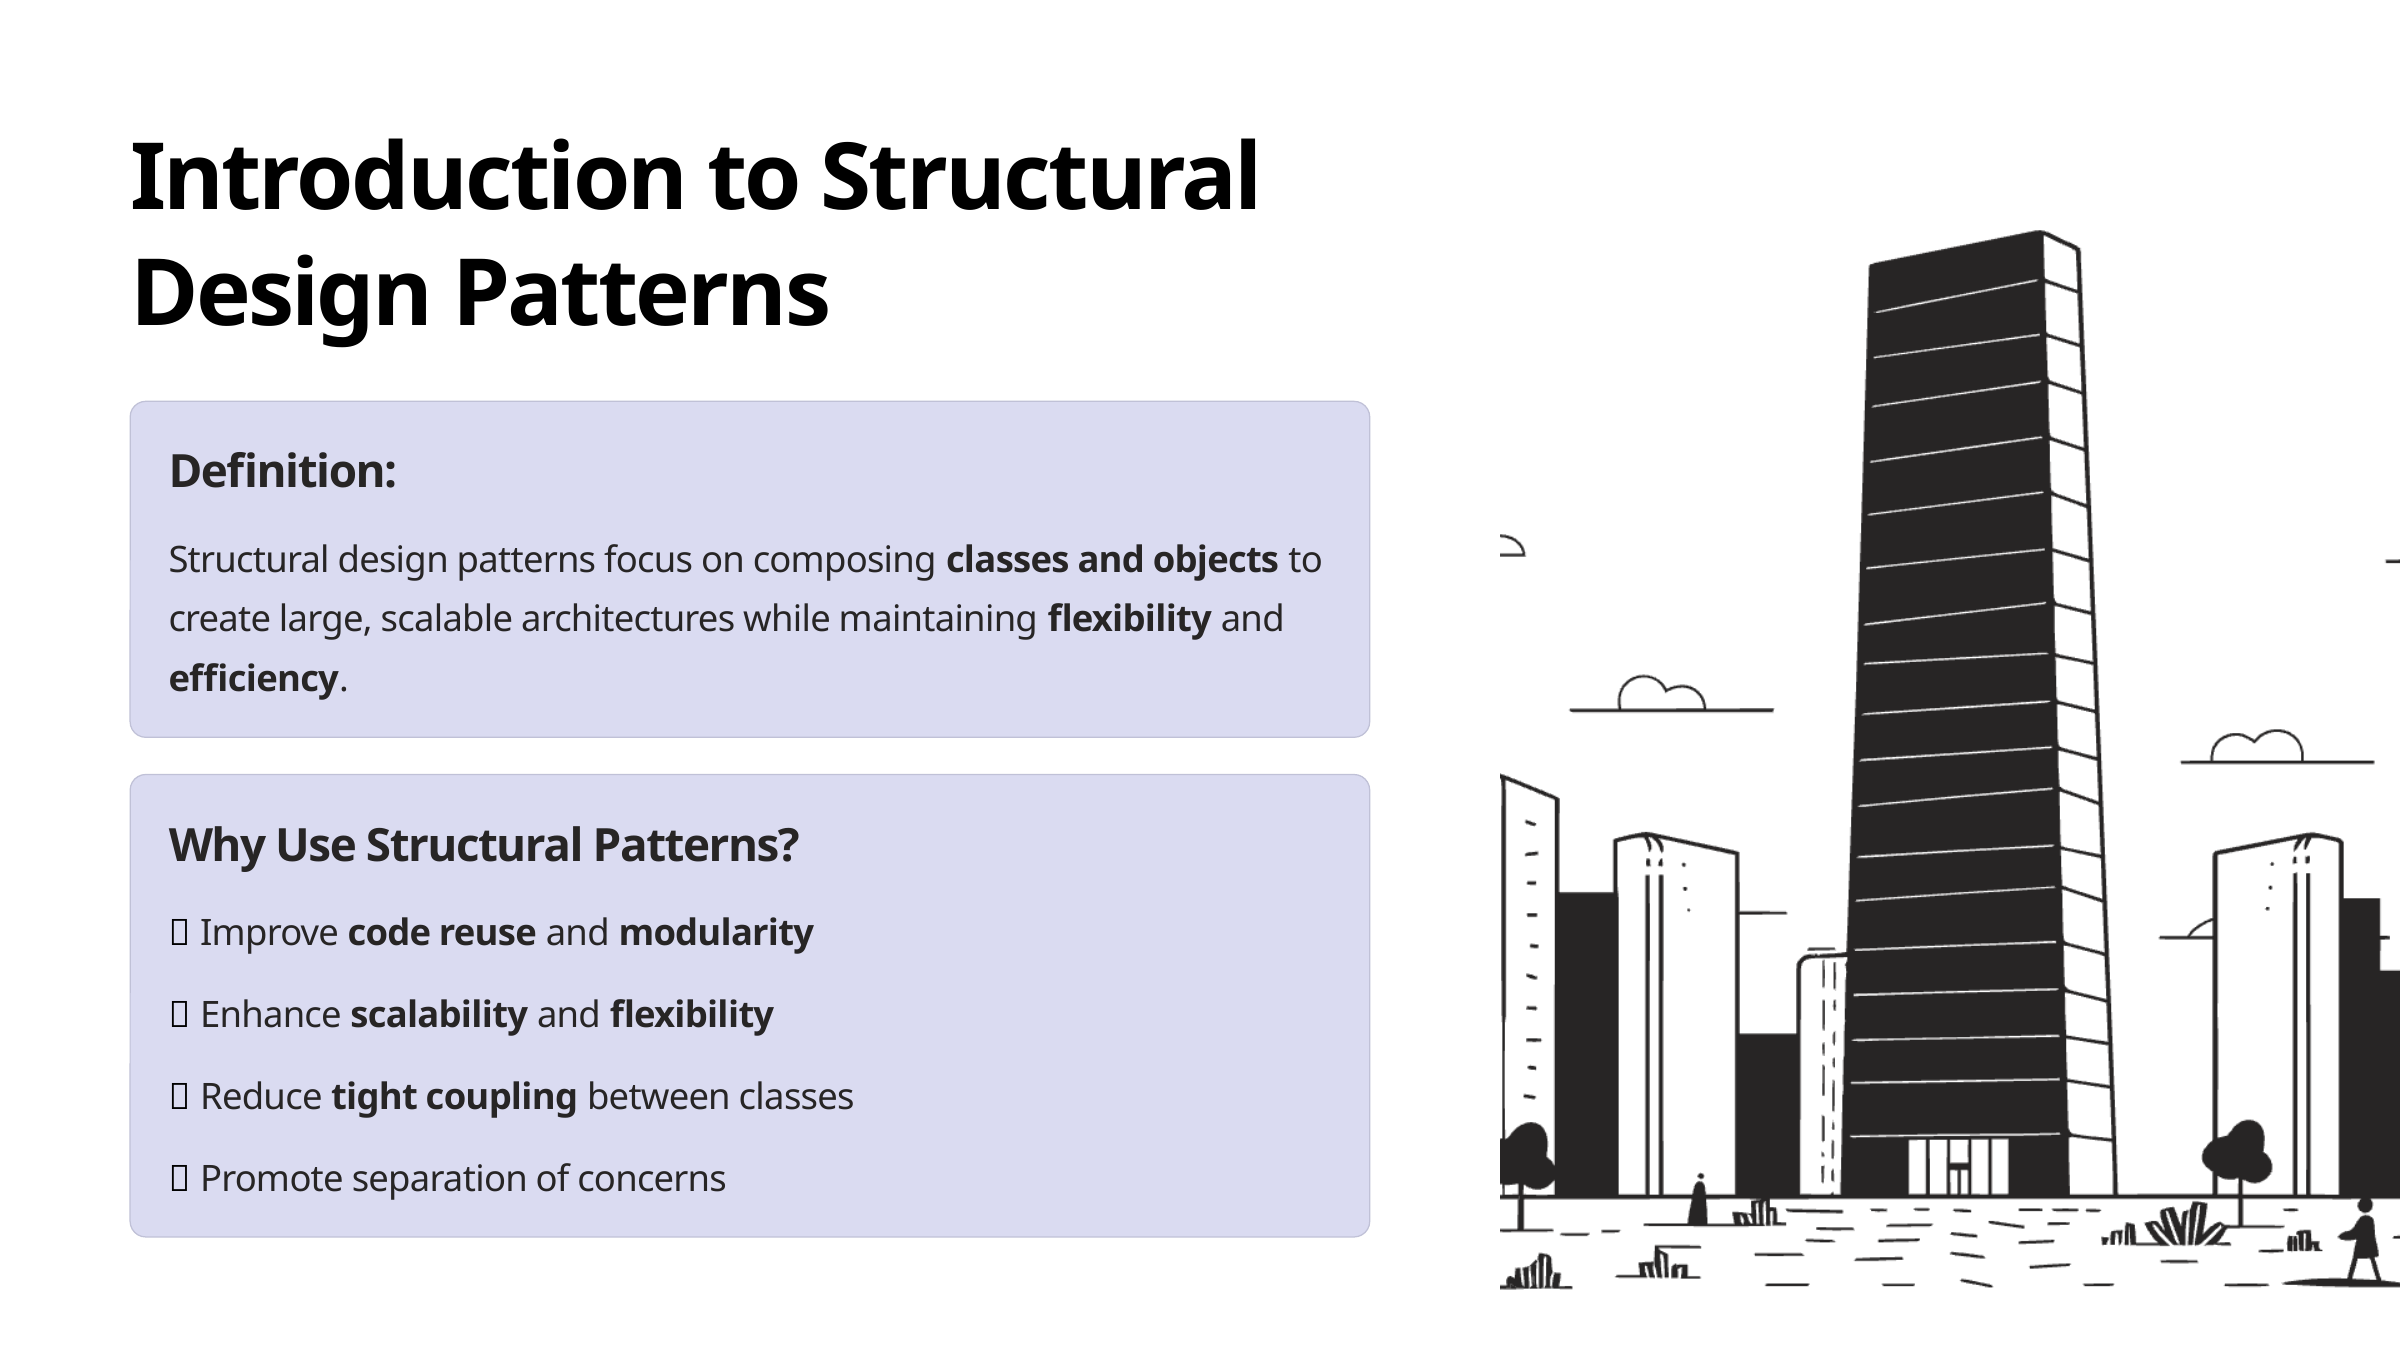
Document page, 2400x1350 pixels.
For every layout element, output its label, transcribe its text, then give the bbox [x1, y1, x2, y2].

picture [1499, 0, 2400, 1350]
text_box Definition: [168, 439, 634, 498]
text_box [130, 774, 1370, 1237]
text_box [130, 401, 1370, 738]
text_box Introduction to Structural Design Patterns [130, 112, 1370, 346]
text_box ✅ Reduce tight coupling between classes [168, 1057, 1332, 1117]
text_box Structural design patterns focus on composing classes and objects to create large, scalable architectures while maintaining flexibility and efficiency. [168, 520, 1332, 699]
text_box Why Use Structural Patterns? [168, 812, 799, 871]
text_box ✅ Enhance scalability and flexibility [168, 975, 1332, 1035]
text_box ✅ Improve code reuse and modularity [168, 893, 1332, 953]
text_box ✅ Promote separation of concerns [168, 1138, 1332, 1199]
